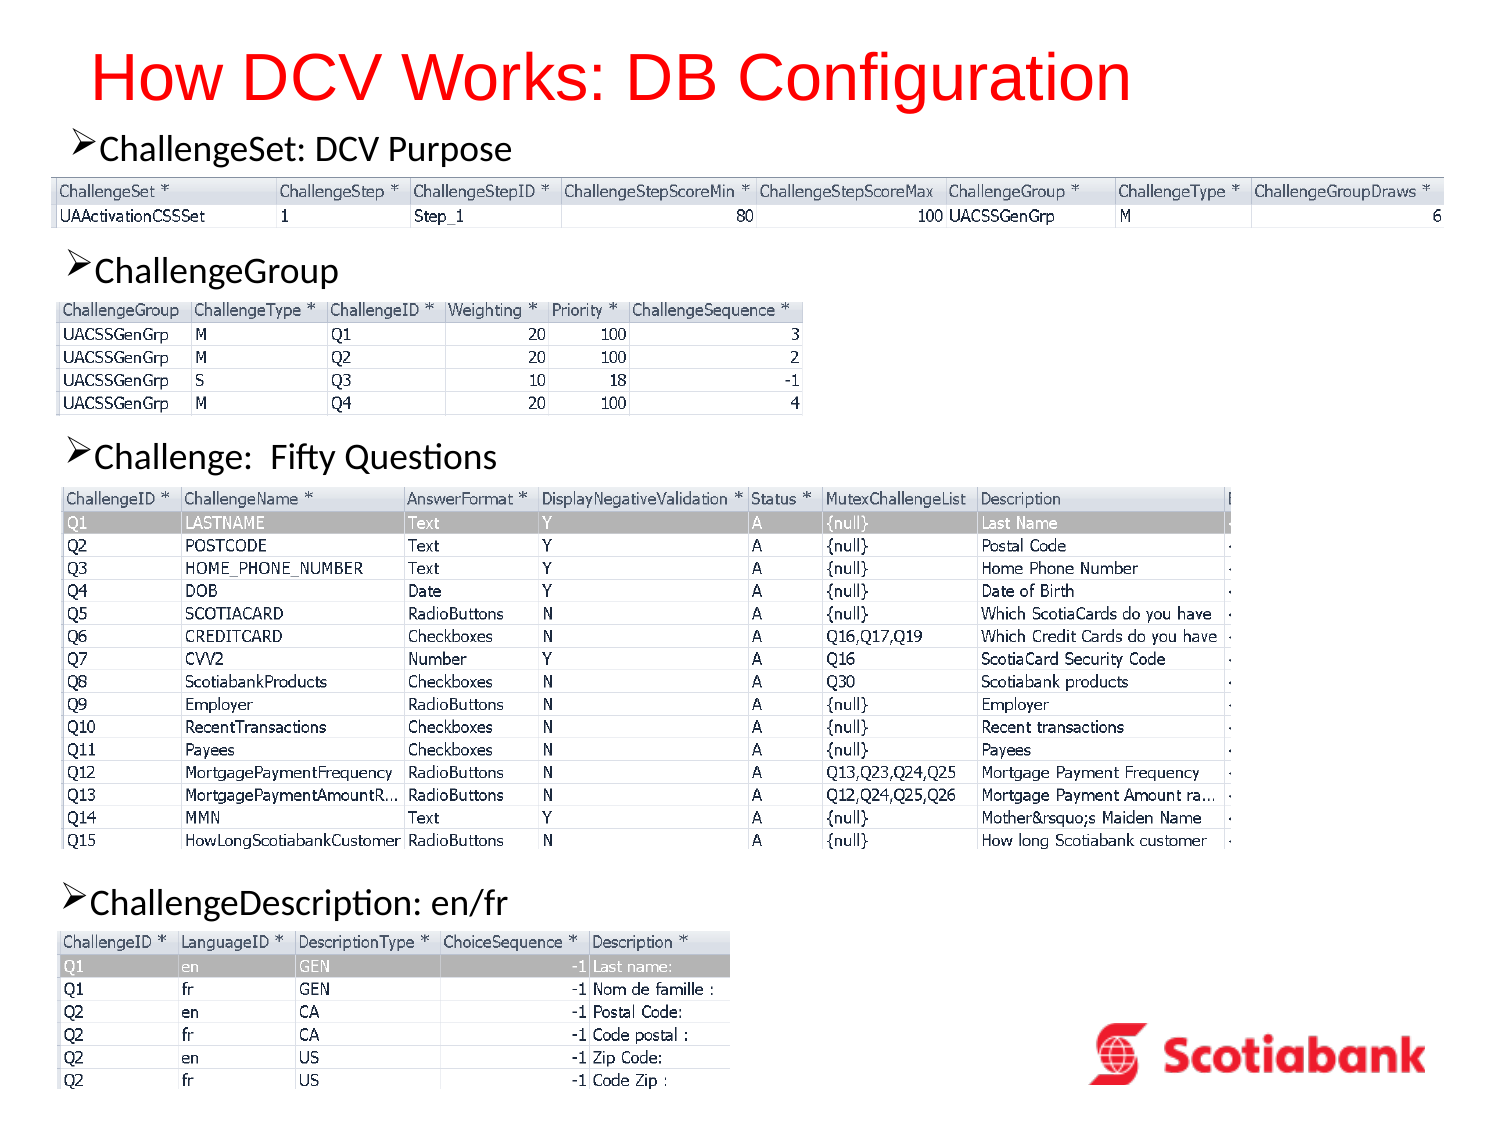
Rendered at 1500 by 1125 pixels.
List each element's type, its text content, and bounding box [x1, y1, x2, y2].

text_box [41, 870, 730, 1089]
title How DCV Works: DB Configuration [75, 11, 1444, 116]
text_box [46, 424, 1231, 850]
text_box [51, 116, 1445, 228]
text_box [47, 237, 803, 416]
